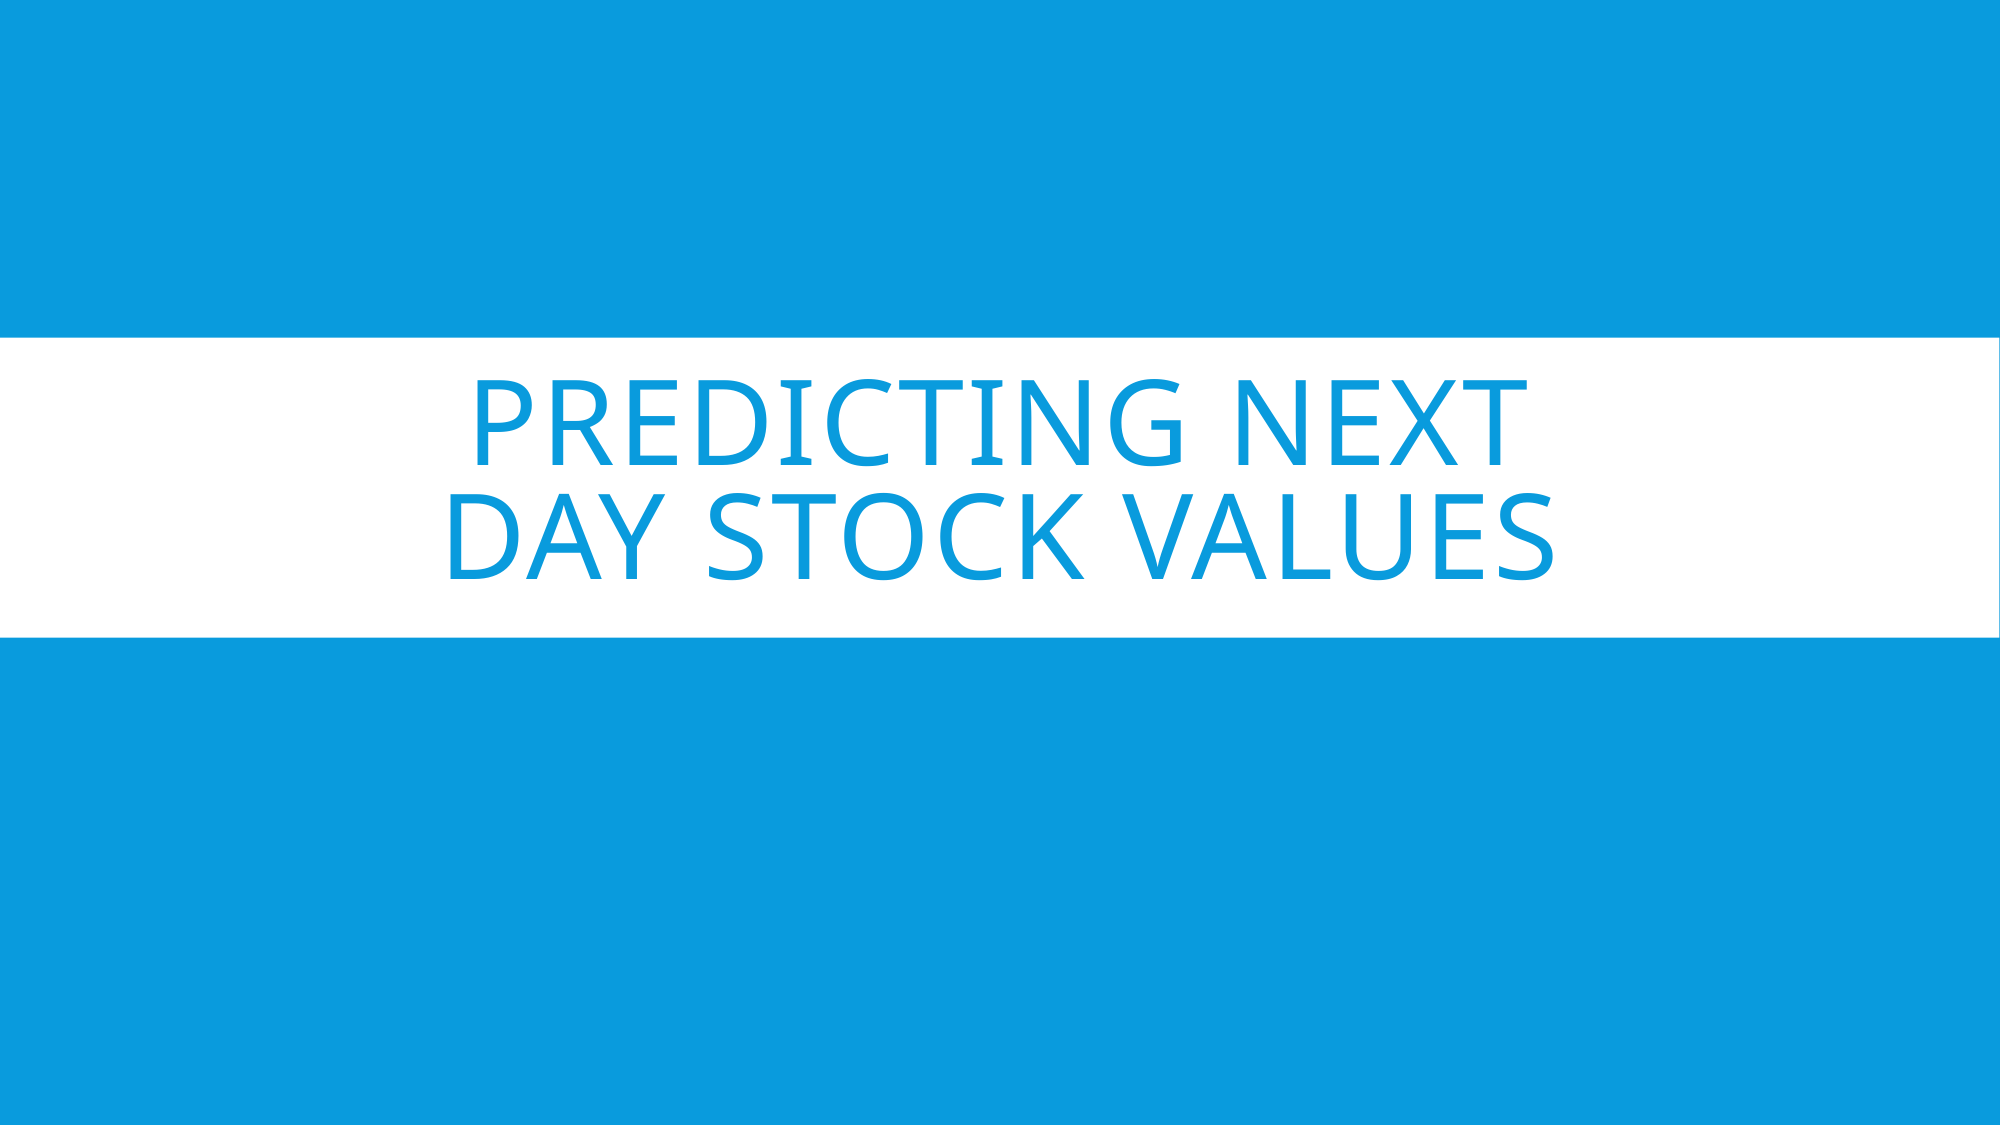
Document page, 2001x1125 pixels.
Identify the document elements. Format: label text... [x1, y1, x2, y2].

title Predicting next day stock values [422, 348, 1578, 628]
